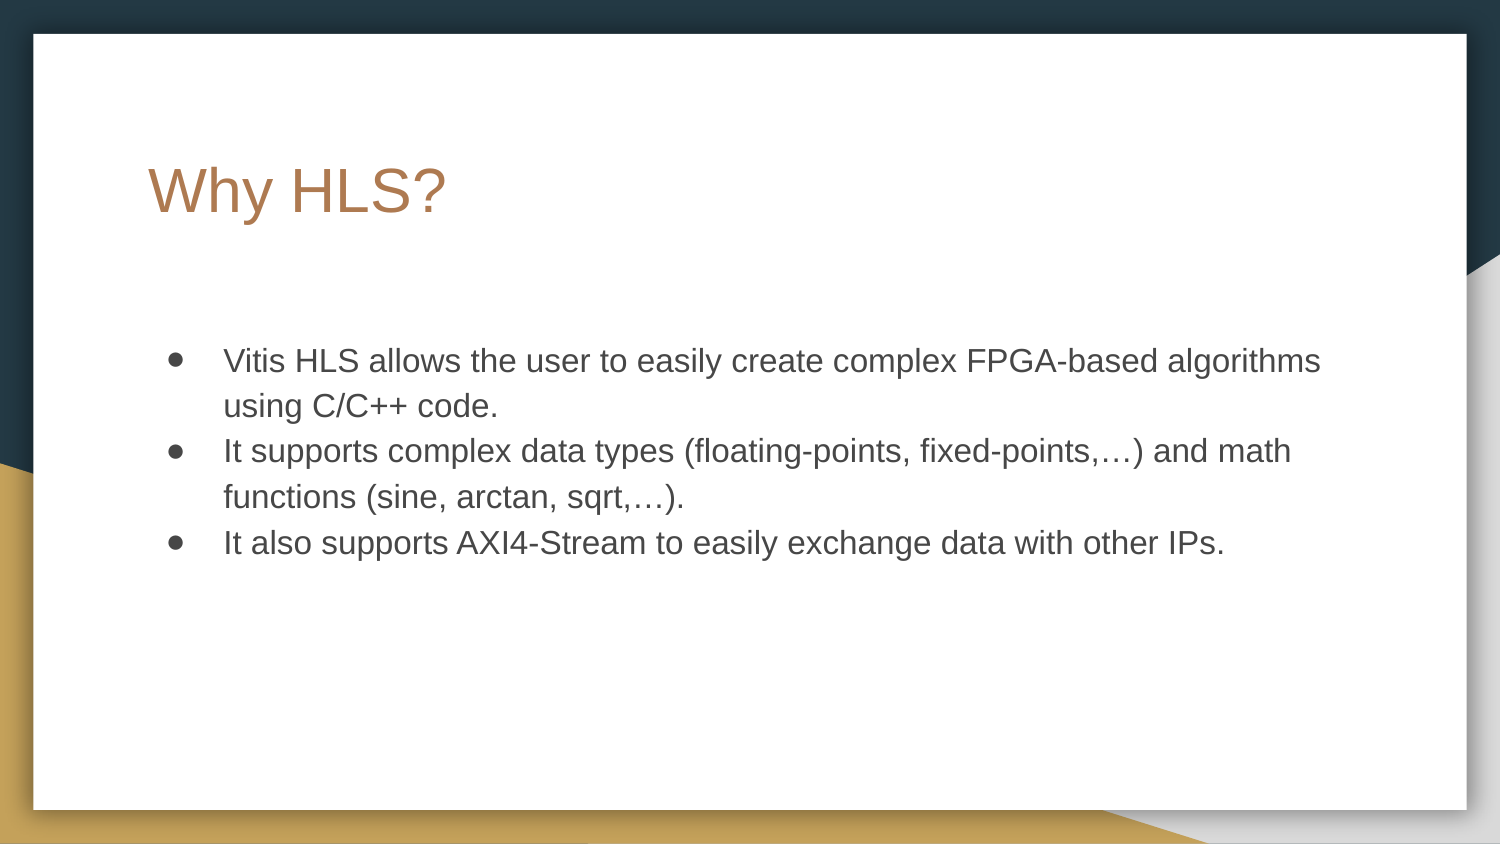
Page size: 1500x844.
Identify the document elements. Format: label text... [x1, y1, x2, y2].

title Why HLS? [146, 148, 452, 292]
text_box Vitis HLS allows the user to easily create complex FPGA-based algorithms using C/C++ code. It supports complex data types (floating-points, fixed-points,…) and math functions (sine, arctan, sqrt,…). It also supports AXI4-Stream to easily exchange data with other IPs. [163, 331, 1325, 561]
picture [0, 0, 1500, 844]
